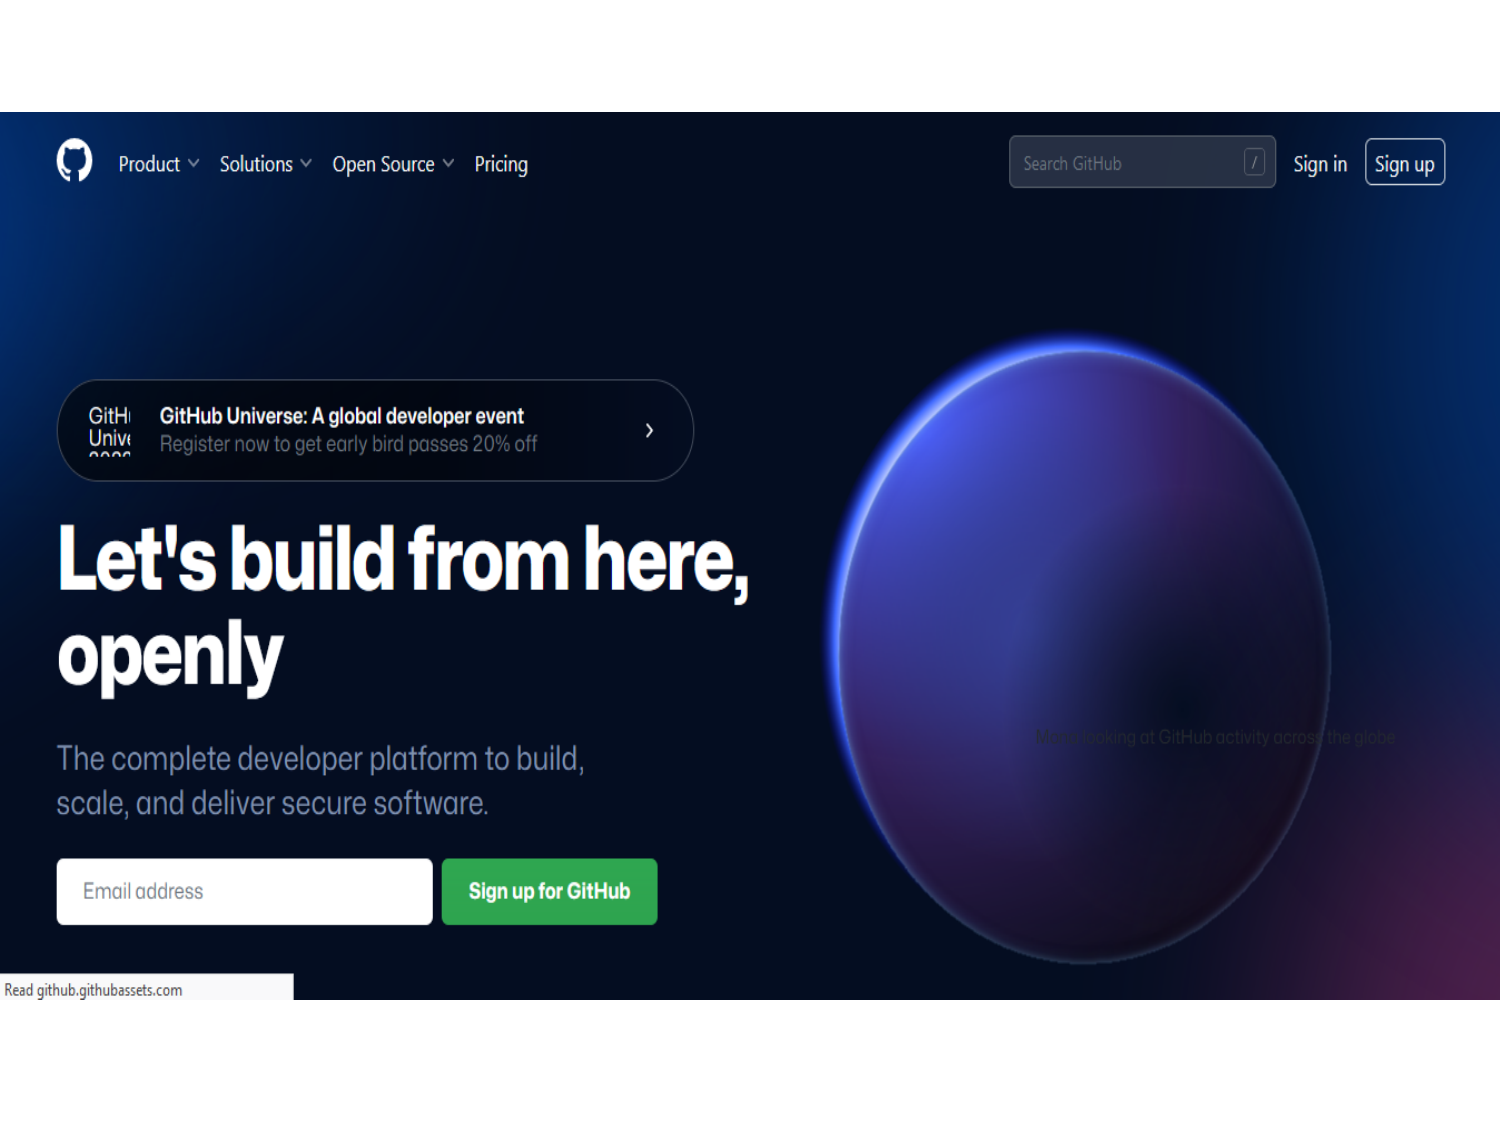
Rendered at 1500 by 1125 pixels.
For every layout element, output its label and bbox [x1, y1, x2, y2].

list [0, 112, 1500, 1001]
